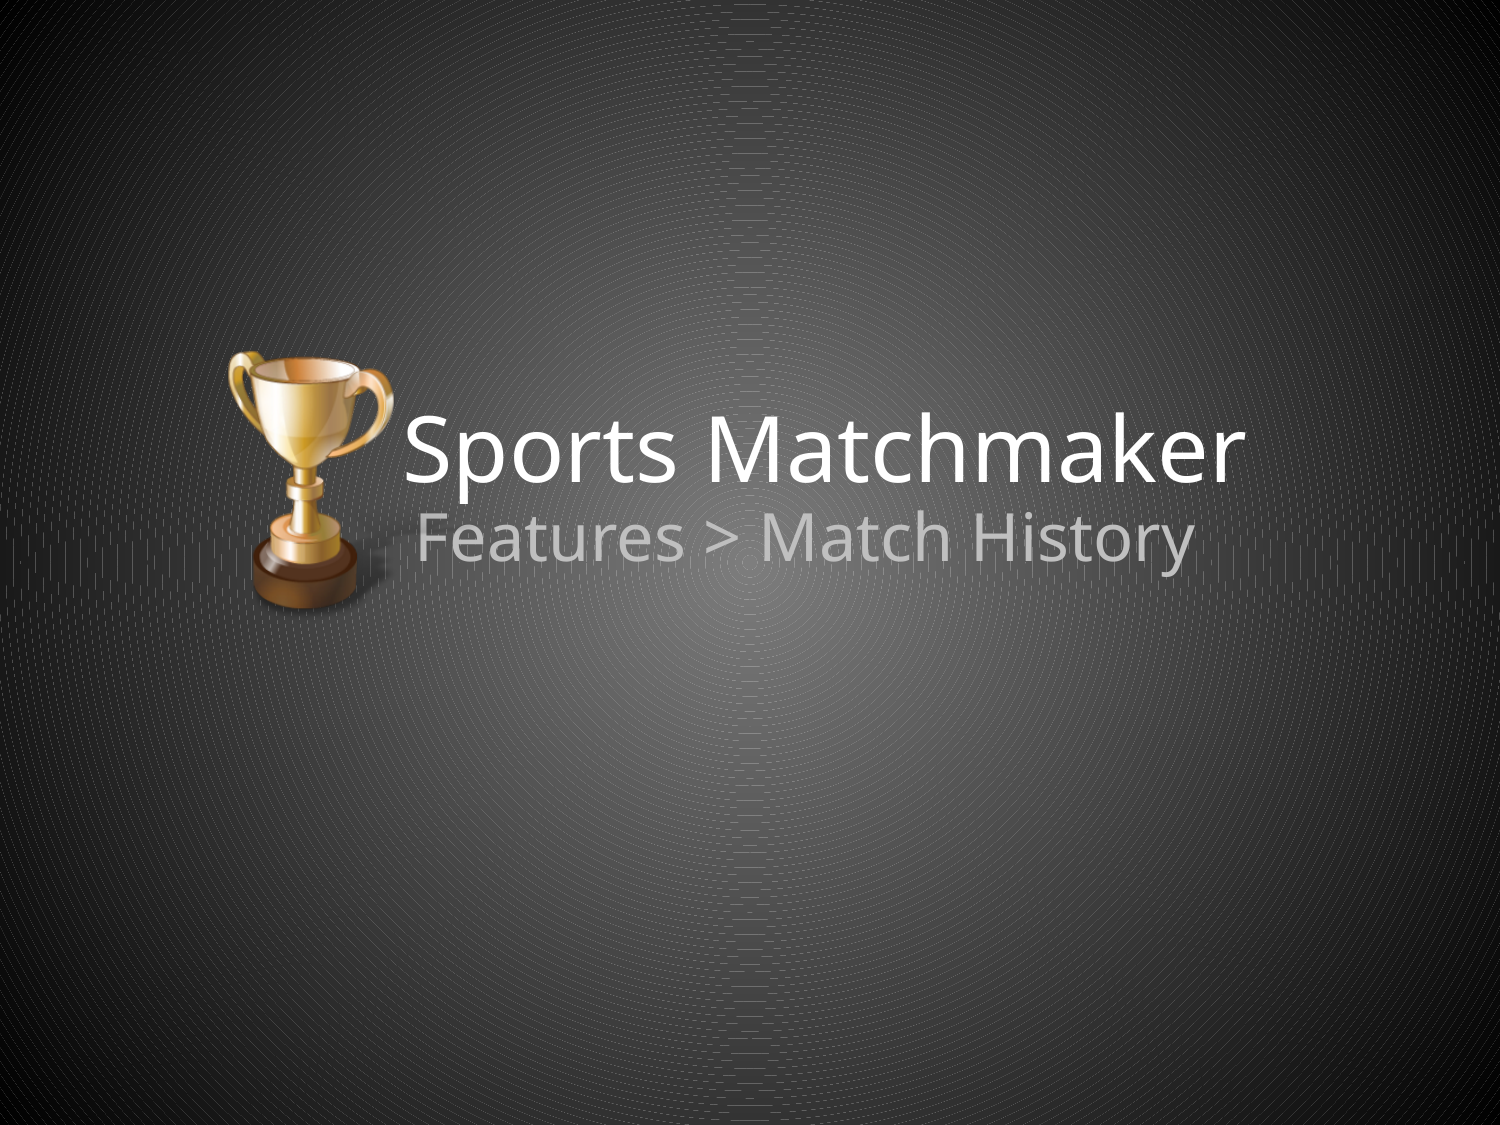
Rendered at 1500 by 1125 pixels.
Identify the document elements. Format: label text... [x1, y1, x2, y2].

title Sports Matchmaker [387, 324, 1338, 487]
picture [212, 337, 501, 626]
subtitle Features > Match History [504, 487, 1450, 588]
